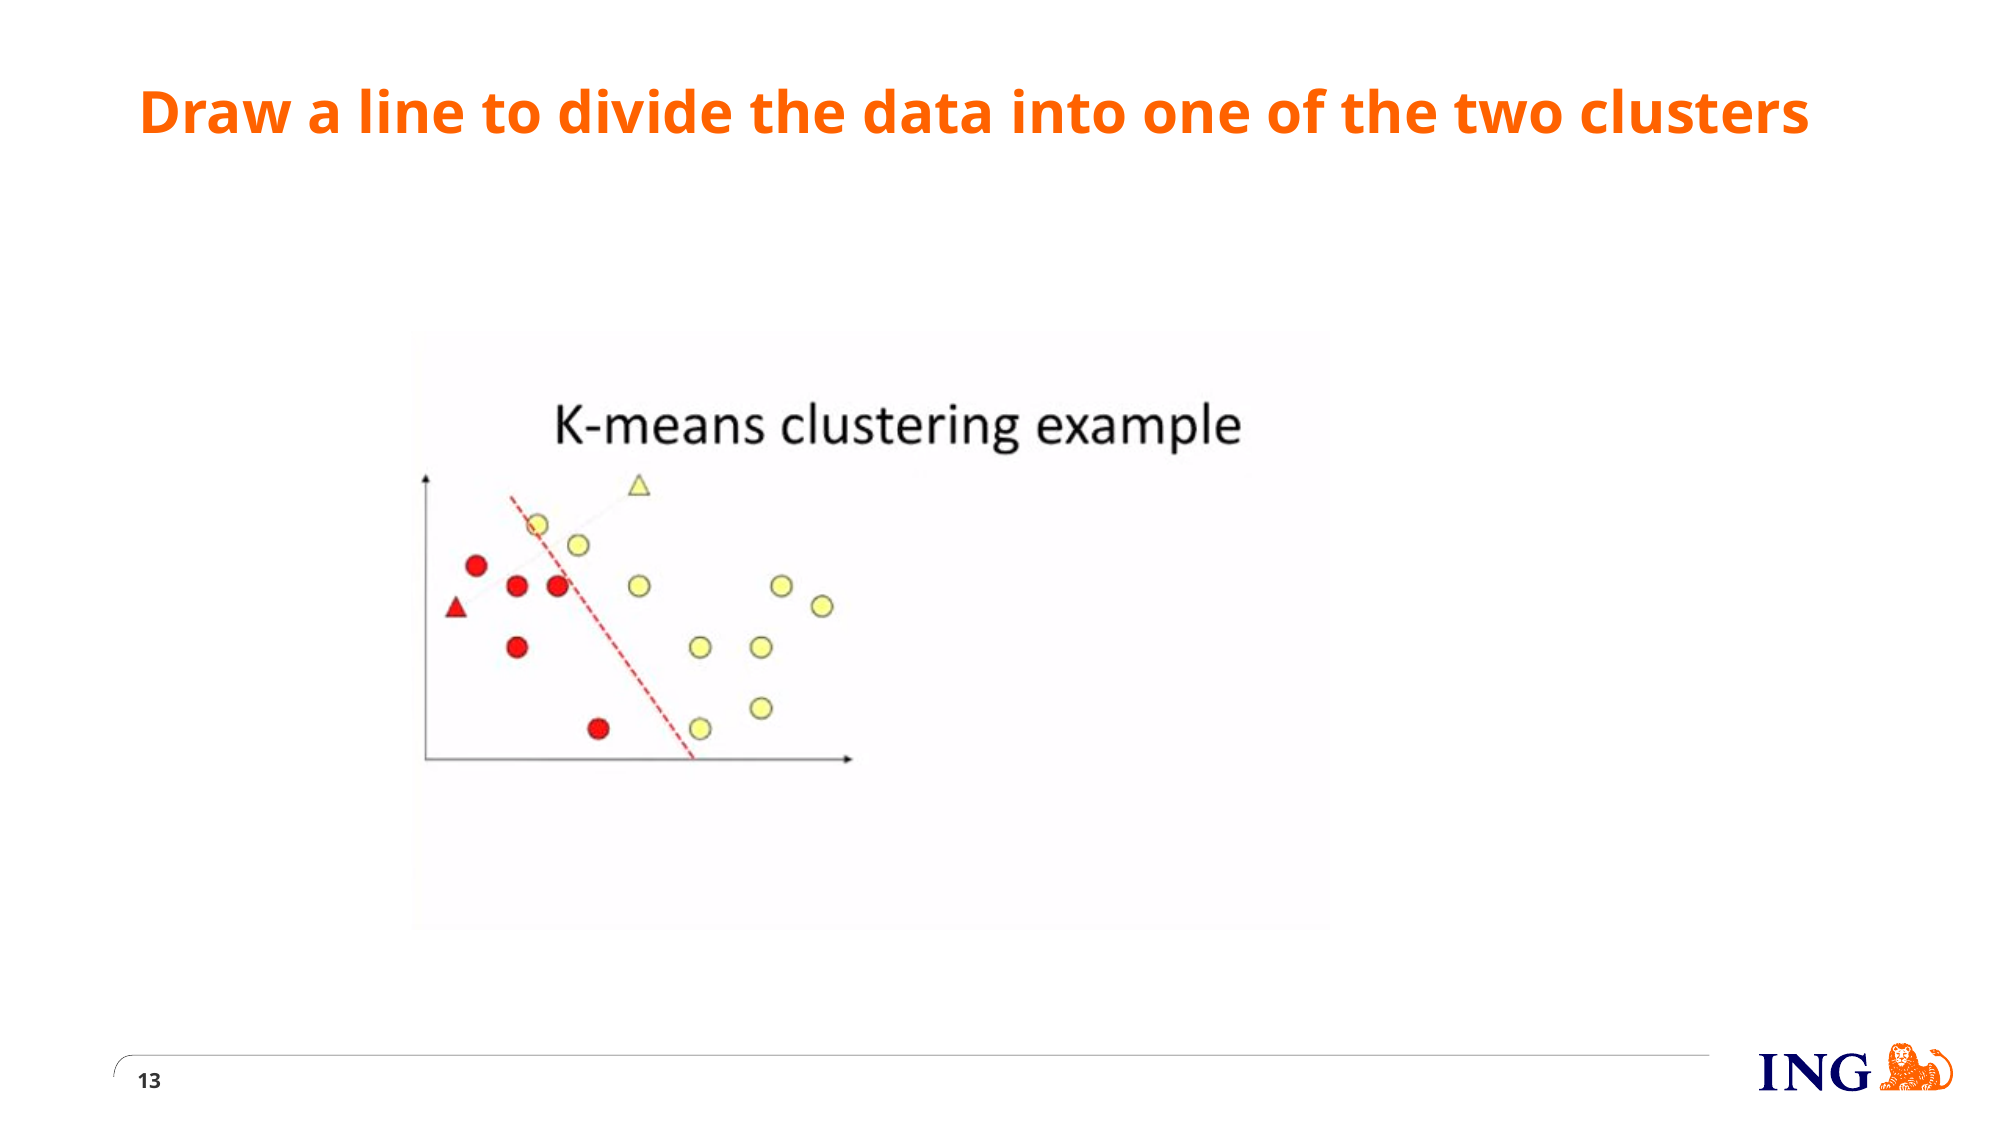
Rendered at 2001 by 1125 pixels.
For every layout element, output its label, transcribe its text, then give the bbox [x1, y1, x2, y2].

slide_number 13 [137, 1065, 219, 1097]
picture [411, 330, 1330, 930]
title Draw a line to divide the data into one of the two clusters [138, 46, 1860, 187]
